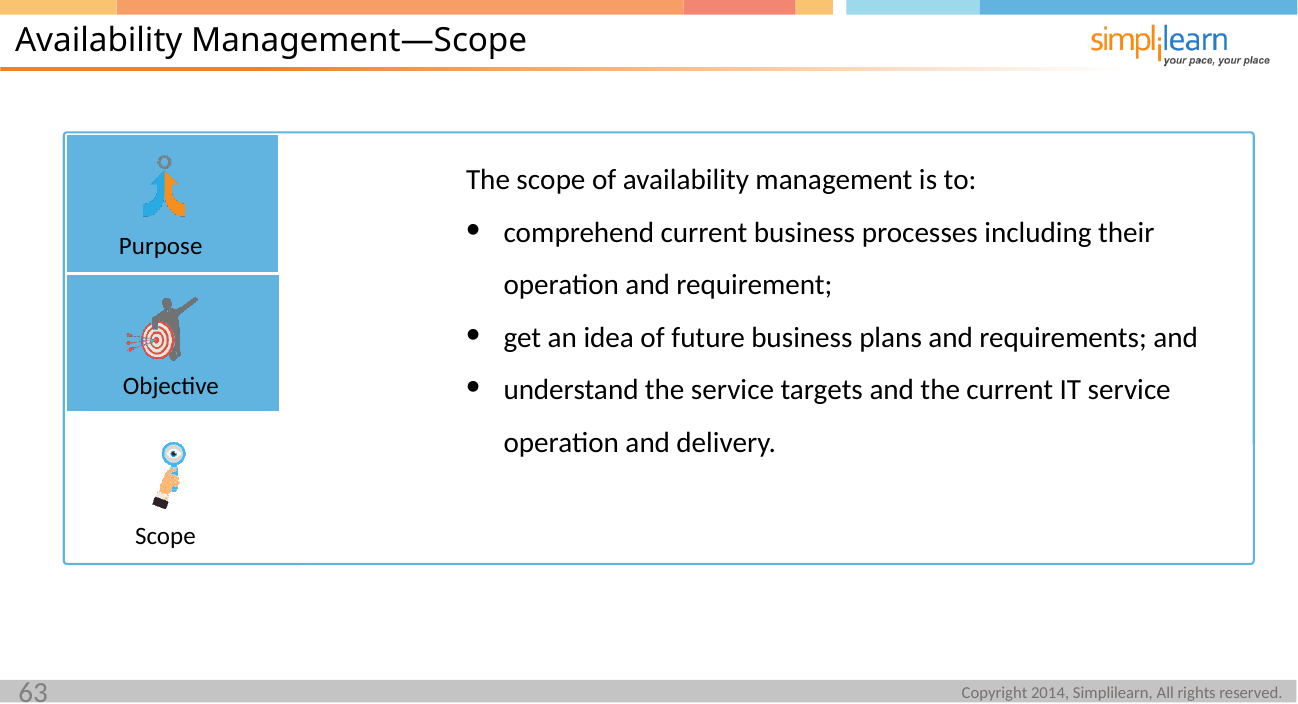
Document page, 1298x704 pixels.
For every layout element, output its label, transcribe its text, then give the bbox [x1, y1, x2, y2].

picture [1089, 15, 1270, 71]
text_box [38, 132, 1254, 564]
list Availability Management—Scope [0, 14, 1062, 67]
slide_number 63 [3, 665, 98, 703]
